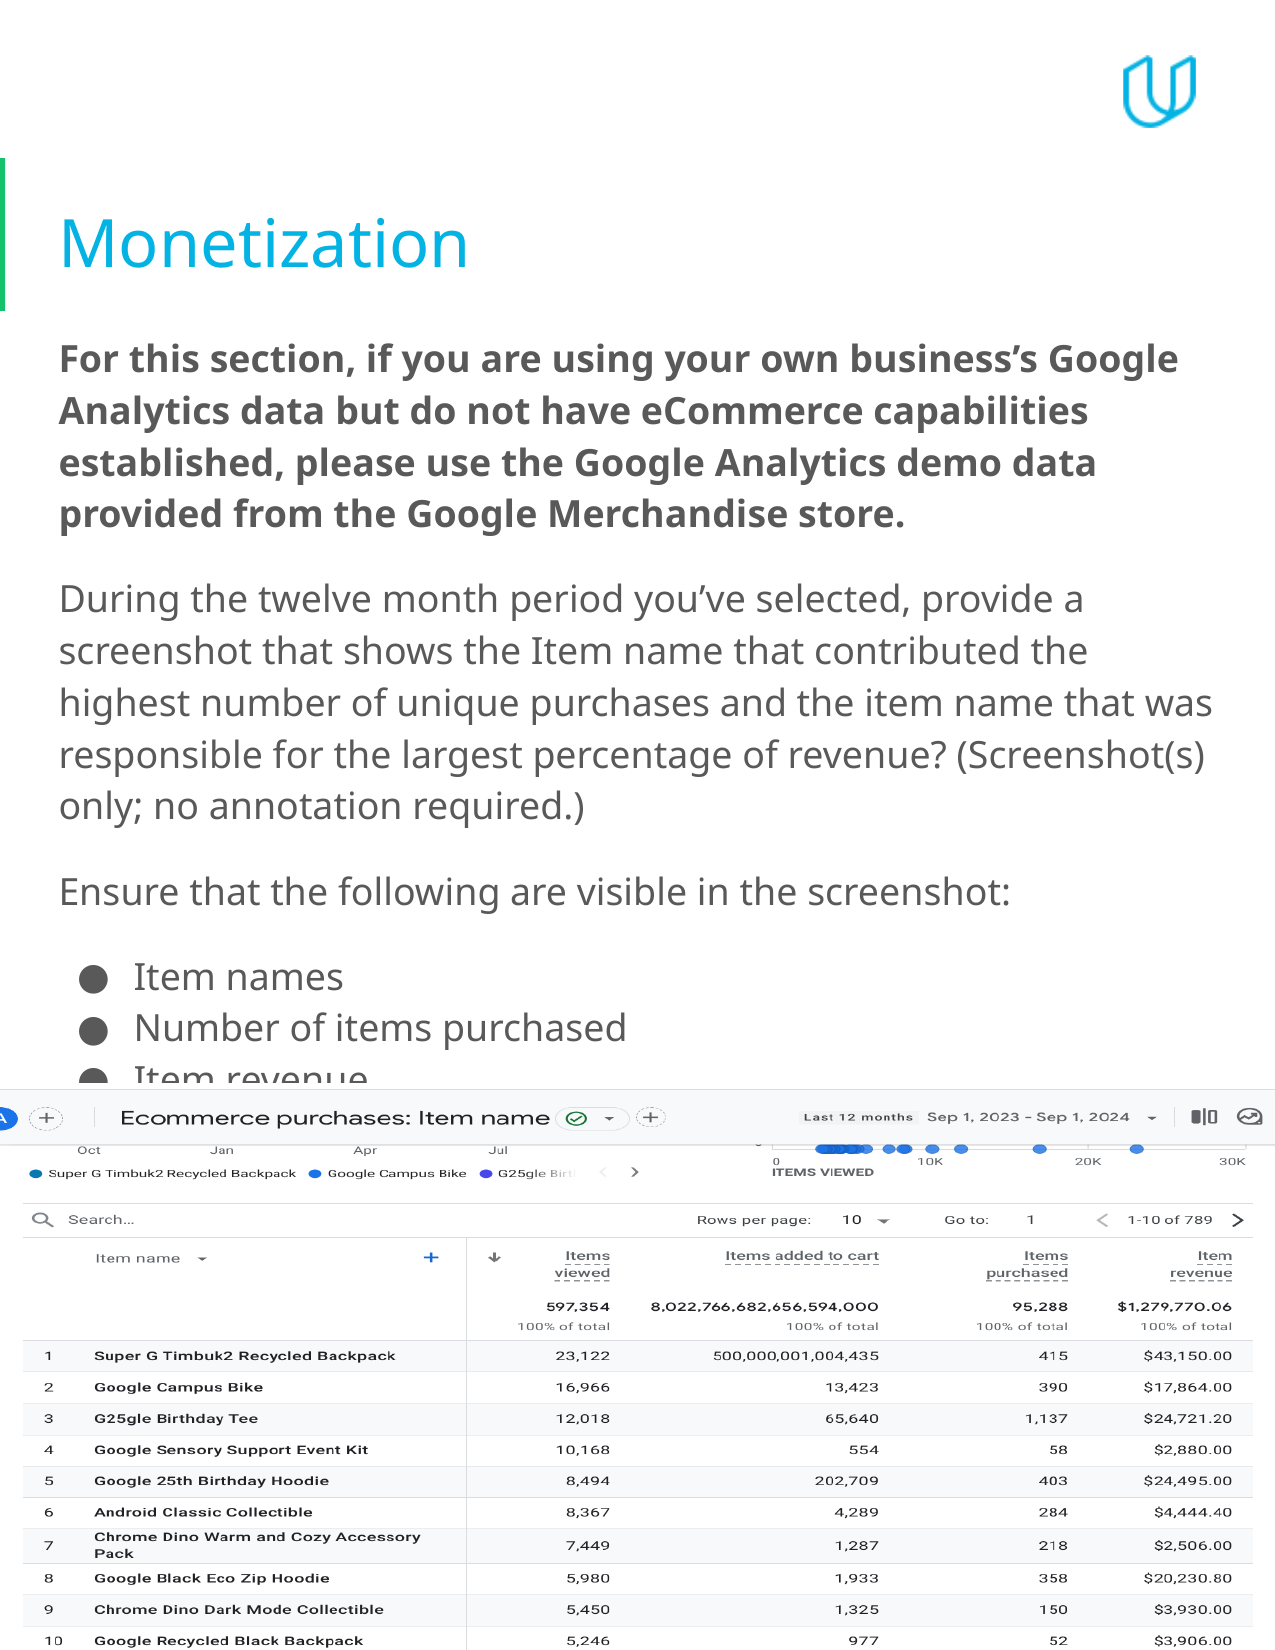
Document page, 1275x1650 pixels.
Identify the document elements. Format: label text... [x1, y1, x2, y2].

title Monetization [43, 142, 1232, 313]
picture [1088, 20, 1232, 142]
picture [0, 1083, 1275, 1650]
list For this section, if you are using your own business’s Google Analytics data but do not have eCommerce capabilities established, please use the Google Analytics demo data provided from the Google Merchandise store. During the twelve month period you’ve selected, provide a screenshot that shows the Item name that contributed the highest number of unique purchases and the item name that was responsible for the largest percentage of revenue? (Screenshot(s) only; no annotation required.) Ensure that the following are visible in the screenshot: Item names Number of items purchased Item revenue [43, 313, 1232, 1082]
